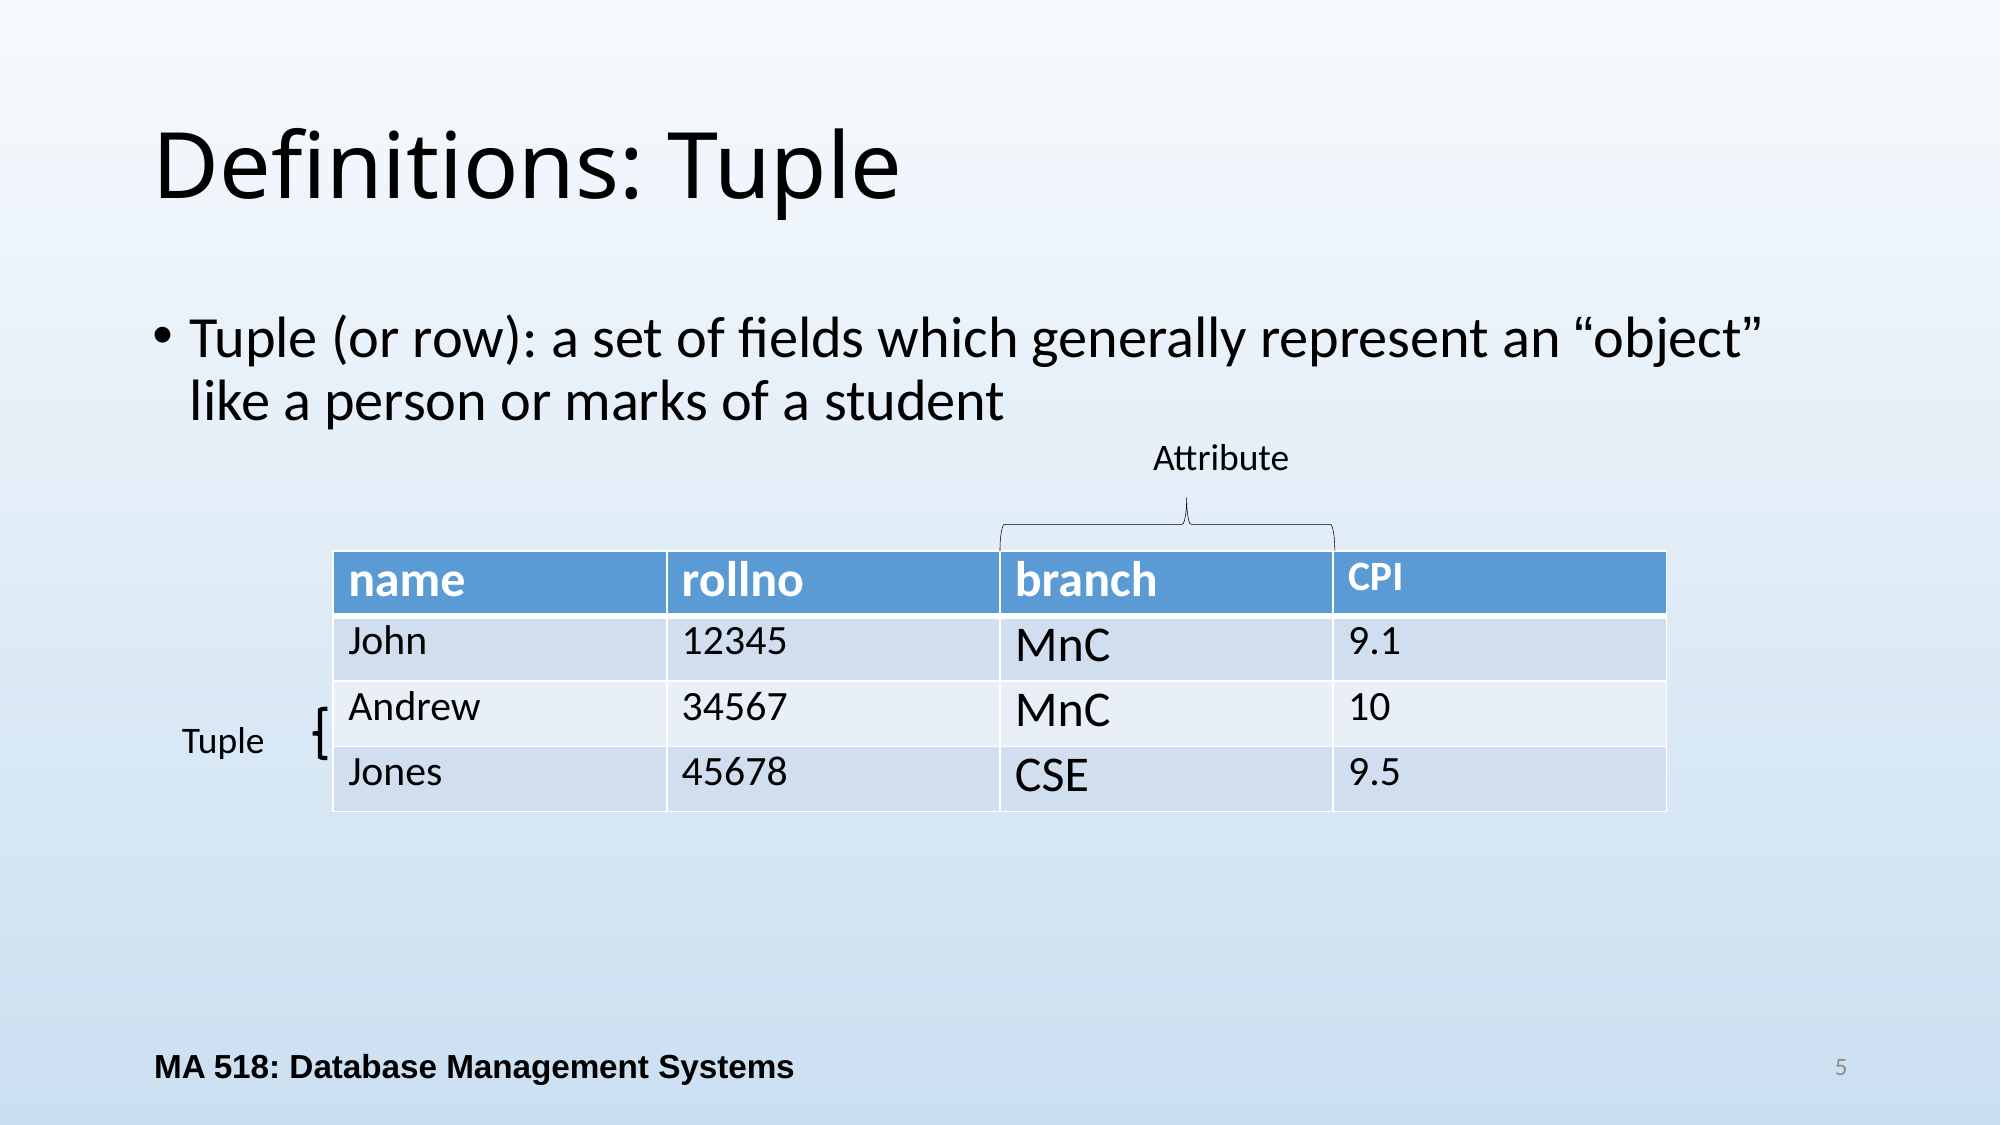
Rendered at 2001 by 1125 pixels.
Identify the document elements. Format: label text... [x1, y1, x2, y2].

table_cell John [334, 619, 666, 680]
list Tuple (or row): a set of fields which generally represent an “object” like a person or marks of a student [137, 299, 1863, 1014]
table_header name [334, 552, 666, 613]
table_cell MnC [1001, 682, 1332, 746]
table_header rollno [668, 552, 999, 613]
table_header CPI [1334, 552, 1666, 613]
text_box Attribute [1138, 425, 1305, 486]
slide_number 5 [1412, 1035, 1863, 1096]
text_box [312, 708, 328, 759]
table_cell 10 [1334, 682, 1666, 746]
text_box Tuple [167, 708, 282, 769]
table_cell 34567 [668, 682, 999, 746]
table_cell 9.5 [1334, 747, 1666, 811]
table_cell 45678 [668, 747, 999, 811]
table_cell 9.1 [1334, 619, 1666, 680]
table_cell MnC [1001, 619, 1332, 680]
table_header branch [1001, 552, 1332, 613]
table_cell 12345 [668, 619, 999, 680]
table_cell CSE [1001, 747, 1332, 811]
table_cell Jones [334, 747, 666, 811]
table_cell Andrew [334, 682, 666, 746]
footer MA 518: Database Management Systems [137, 1035, 813, 1096]
title Definitions: Tuple [137, 59, 1863, 278]
text_box [999, 497, 1336, 552]
